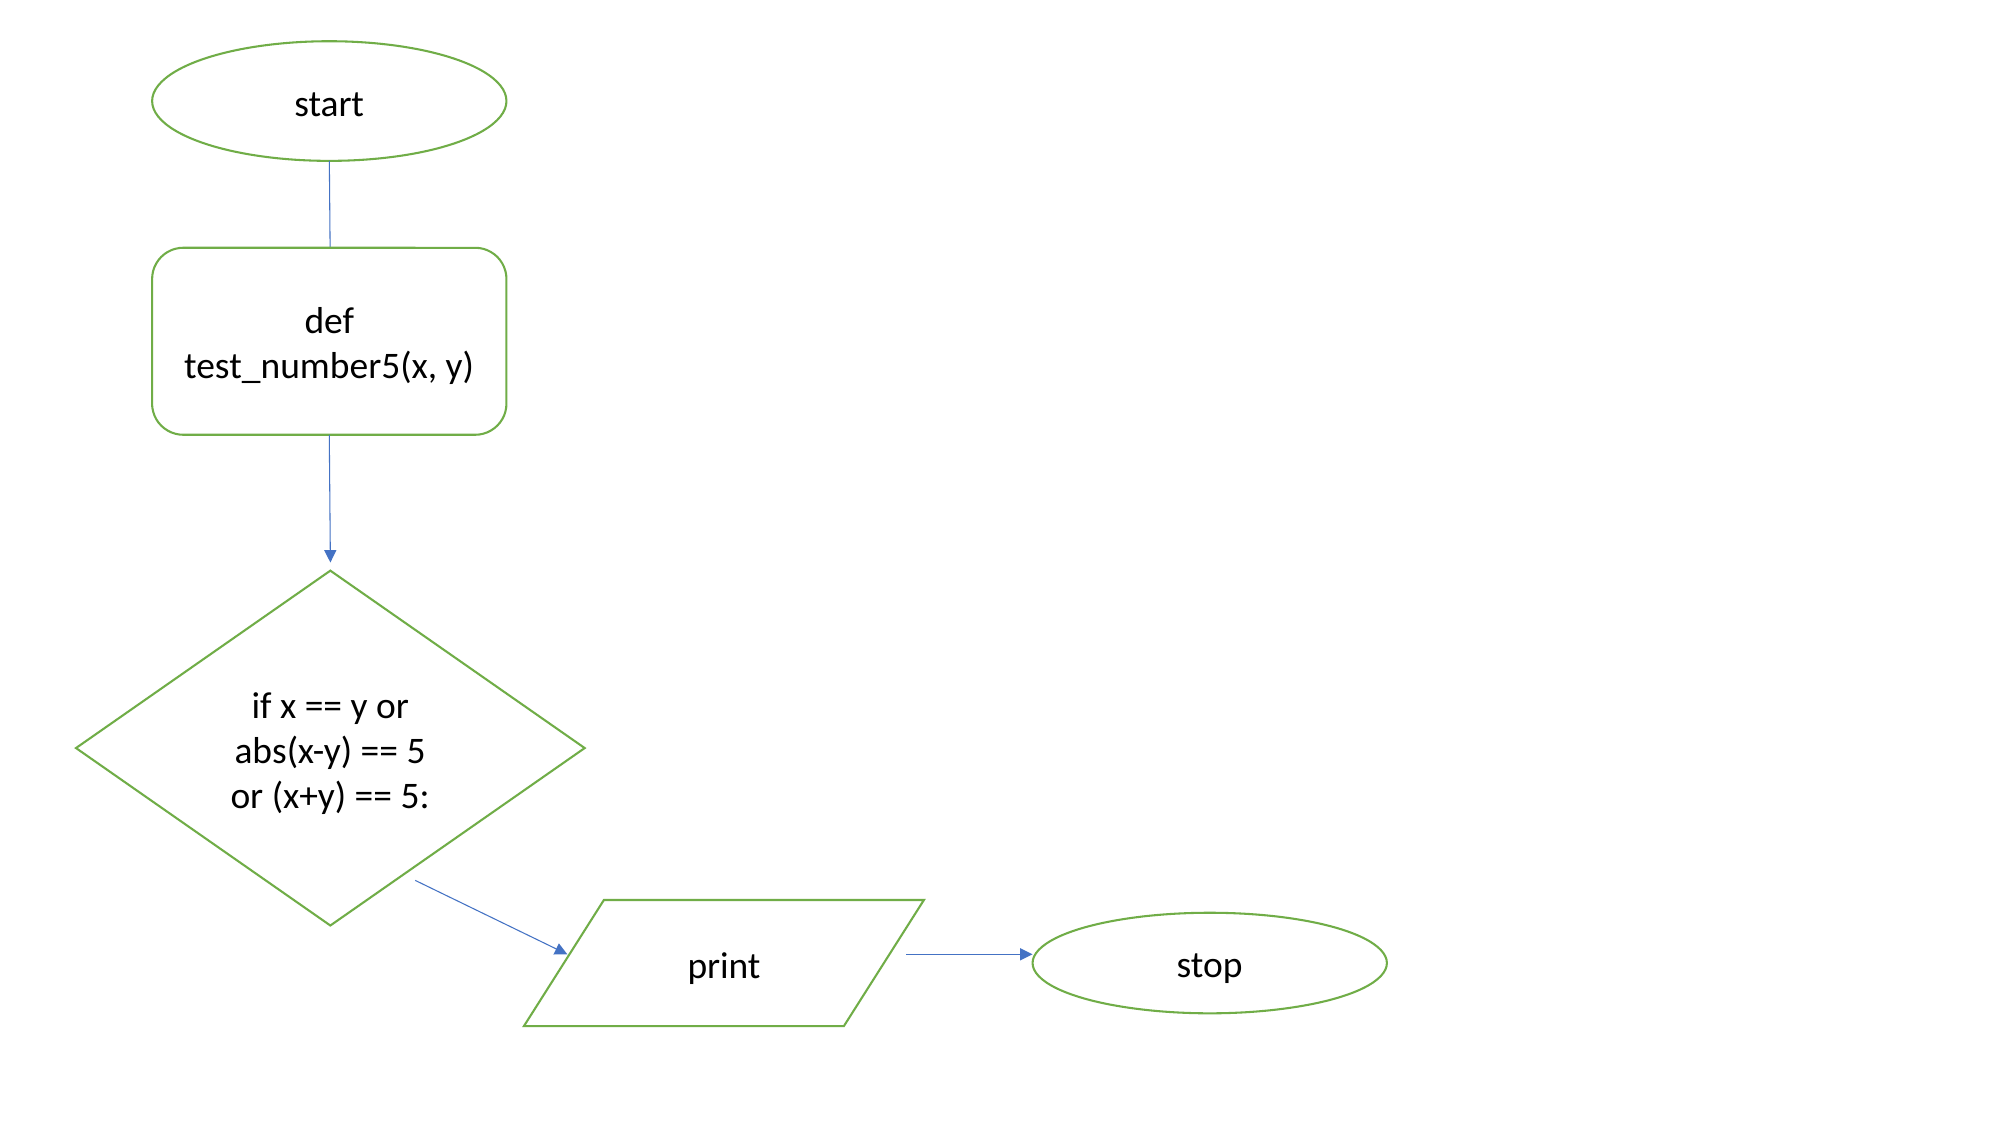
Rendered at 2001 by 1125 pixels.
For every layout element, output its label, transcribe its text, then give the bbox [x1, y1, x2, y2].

text_box def test_number5(x, y) [151, 246, 508, 436]
text_box start [151, 40, 508, 162]
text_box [415, 880, 568, 955]
text_box print [522, 898, 926, 1028]
text_box if x == y or abs(x-y) == 5 or (x+y) == 5: [74, 569, 587, 927]
text_box stop [1031, 911, 1388, 1015]
